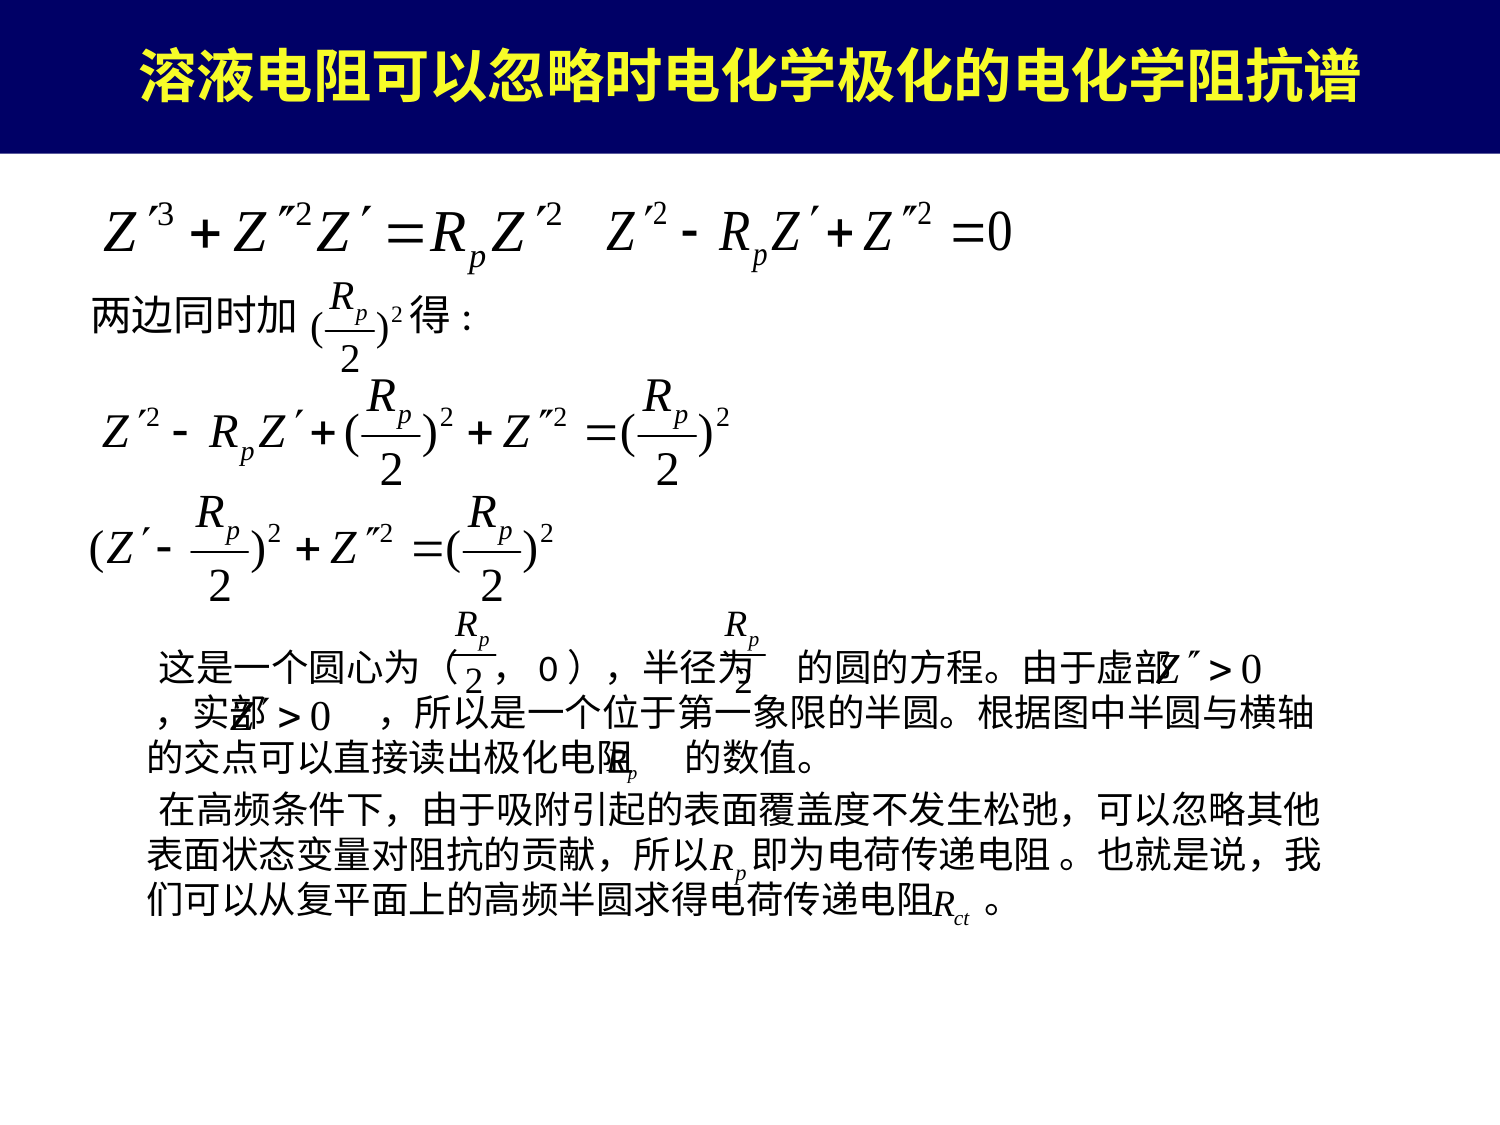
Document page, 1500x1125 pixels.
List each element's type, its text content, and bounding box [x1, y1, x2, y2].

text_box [93, 187, 575, 287]
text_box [222, 691, 337, 742]
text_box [445, 599, 505, 702]
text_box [93, 363, 739, 497]
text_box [714, 599, 774, 702]
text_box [304, 269, 411, 361]
title 溶液电阻可以忽略时电化学极化的电化学阻抗谱 [74, 0, 1426, 150]
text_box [597, 187, 1020, 285]
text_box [81, 480, 563, 612]
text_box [925, 878, 979, 936]
list 两边同时加 得: 这是一个圆心为（ ，0），半径为 的圆的方程。由于虚部 ，实部 ，所以是一个位于第一象限的半圆。根据图中半圆与横轴的交点可以直接读出极化电阻 的数值。 在高频条件下，由于吸附引起的表面覆盖度不发生松弛，可以忽略其他表面状态变量对阻抗的贡献，所以 即为电荷传递电阻 。也就是说，我们可以从复平面上的高频半圆求得电荷传递电阻 。 [74, 281, 1348, 1067]
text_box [702, 831, 756, 894]
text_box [1148, 644, 1270, 695]
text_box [600, 737, 645, 791]
